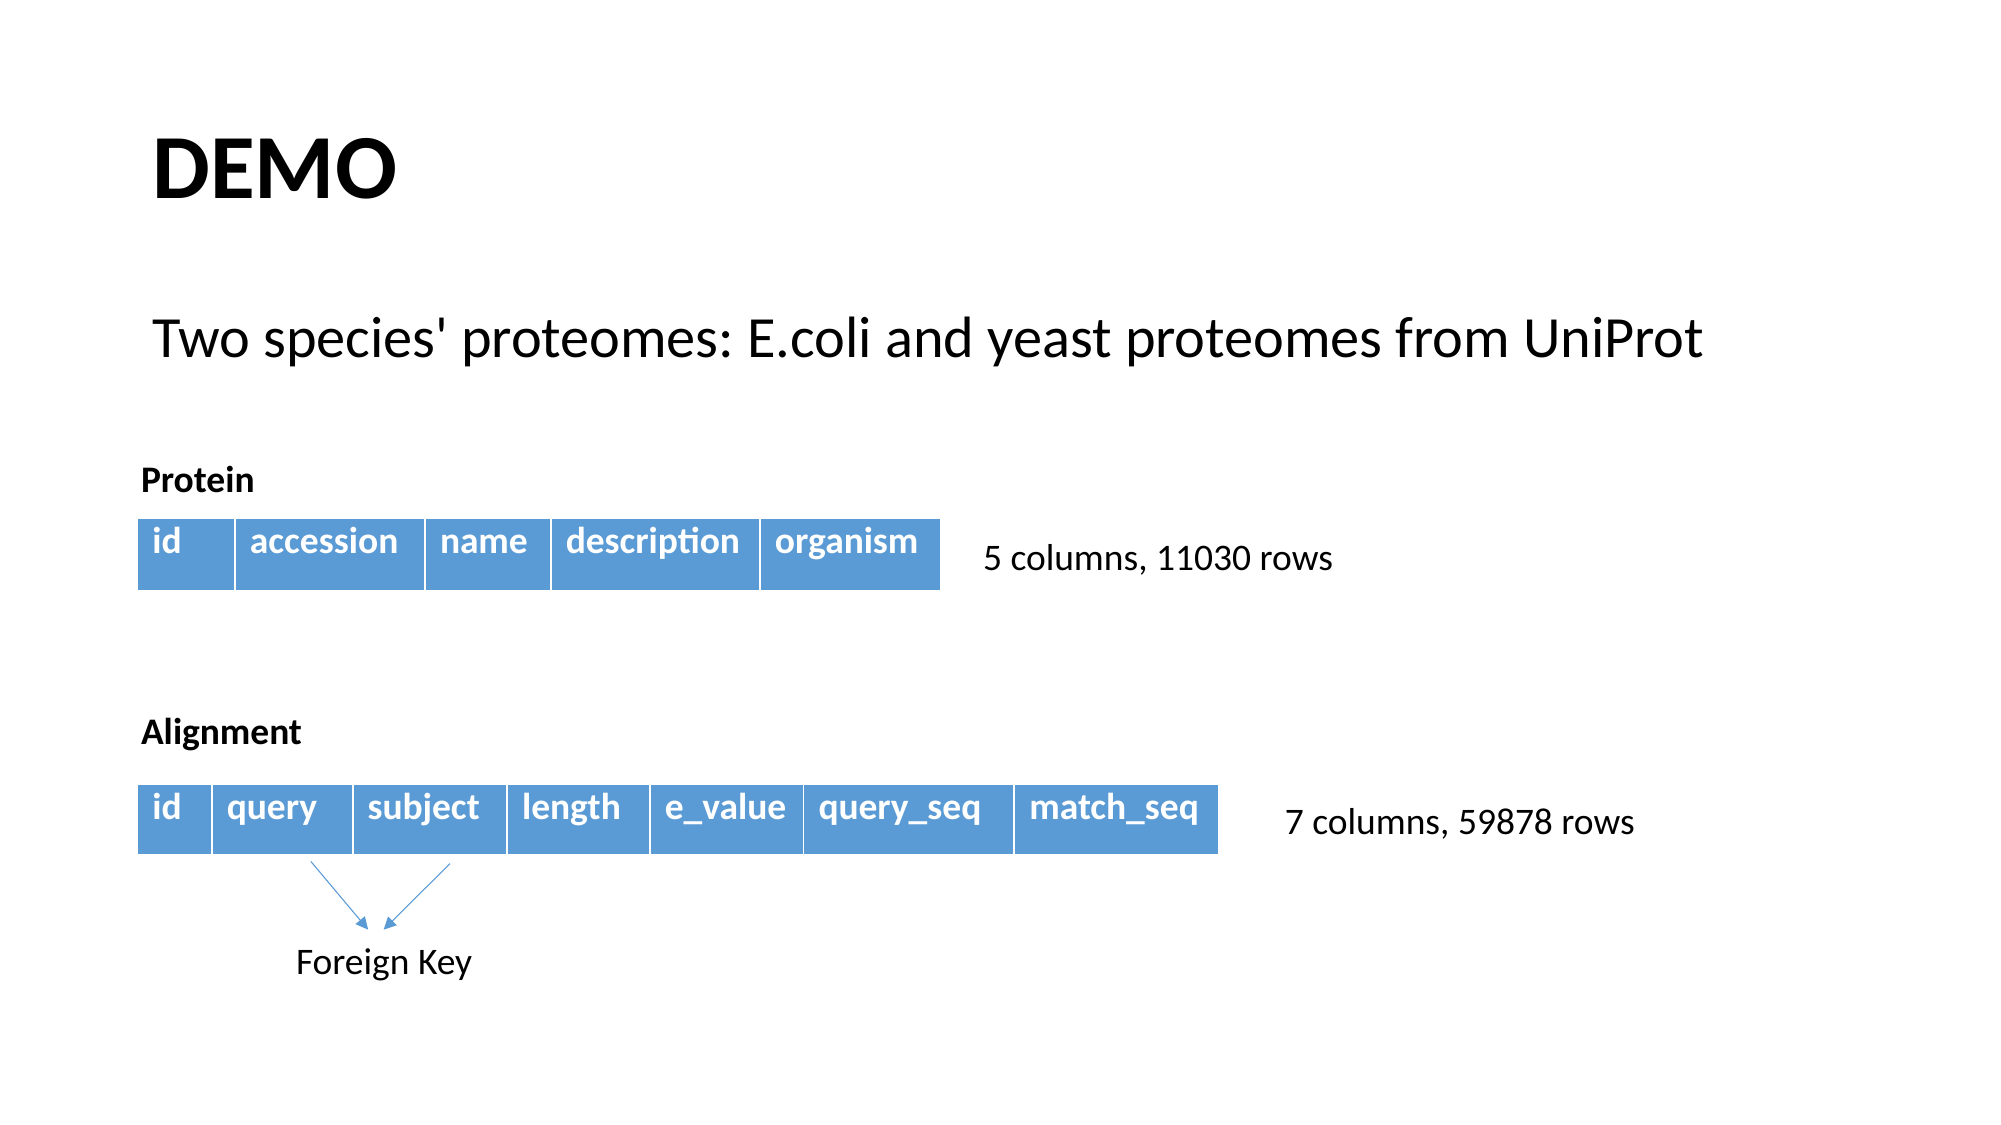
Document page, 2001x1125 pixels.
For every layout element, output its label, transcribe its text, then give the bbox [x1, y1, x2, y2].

text_box 5 columns, 11030 rows [968, 525, 1419, 585]
table_header organism [761, 519, 940, 590]
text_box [383, 863, 450, 930]
table_header id [138, 519, 234, 590]
table_header query_seq [804, 785, 1013, 854]
table_header match_seq [1015, 785, 1218, 854]
table_header e_value [651, 785, 803, 854]
text_box 7 columns, 59878 rows [1270, 789, 1721, 850]
table_header length [508, 785, 649, 854]
table_header name [426, 519, 550, 590]
title DEMO [137, 59, 1863, 278]
list Two species' proteomes: E.coli and yeast proteomes from UniProt [137, 299, 1870, 411]
text_box Alignment [126, 699, 351, 760]
text_box Protein [126, 448, 351, 508]
text_box Foreign Key [281, 929, 501, 990]
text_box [310, 861, 369, 930]
table_header subject [354, 785, 506, 854]
table_header description [552, 519, 759, 590]
table_header accession [236, 519, 424, 590]
table_header id [138, 785, 211, 854]
table_header query [213, 785, 352, 854]
